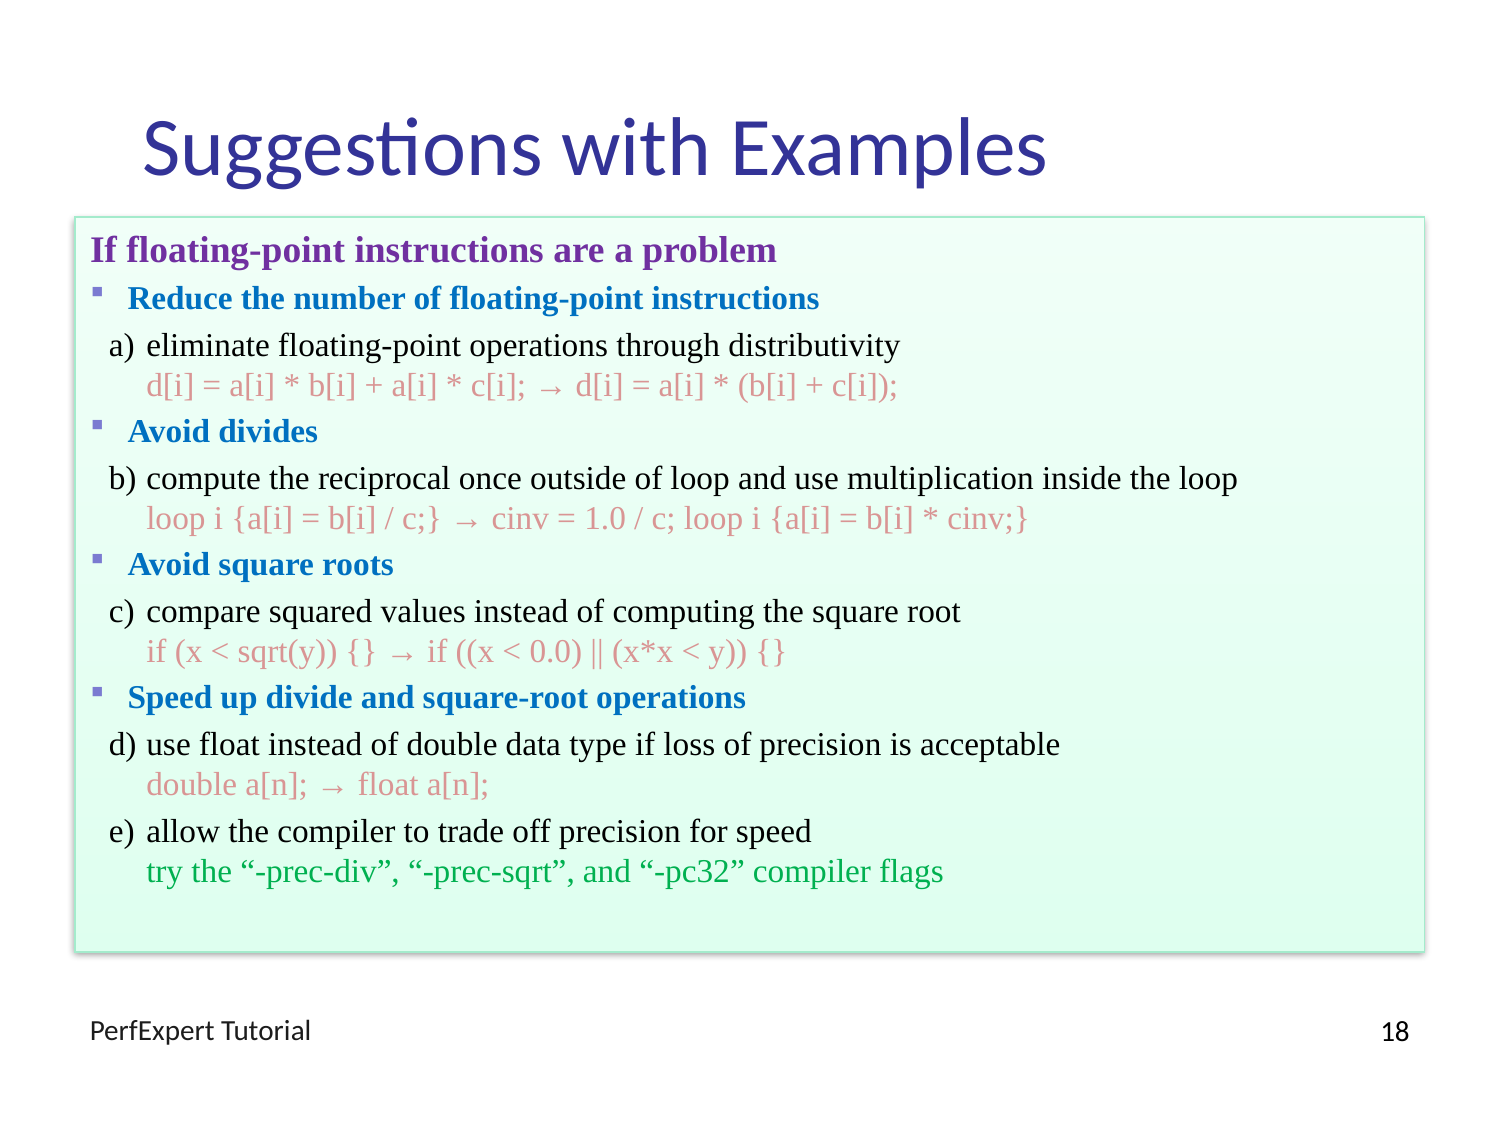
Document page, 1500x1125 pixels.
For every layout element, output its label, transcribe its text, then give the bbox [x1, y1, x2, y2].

list If floating-point instructions are a problem Reduce the number of floating-point instructions a) eliminate floating-point operations through distributivity d[i] = a[i] * b[i] + a[i] * c[i]; → d[i] = a[i] * (b[i] + c[i]); Avoid divides b) compute the reciprocal once outside of loop and use multiplication inside the loop loop i {a[i] = b[i] / c;} → cinv = 1.0 / c; loop i {a[i] = b[i] * cinv;} Avoid square roots c) compare squared values instead of computing the square root if (x < sqrt(y)) {} → if ((x < 0.0) || (x*x < y)) {} Speed up divide and square-root operations d) use float instead of double data type if loss of precision is acceptable double a[n]; → float a[n]; e) allow the compiler to trade off precision for speed try the “-prec-div”, “-prec-sqrt”, and “-pc32” compiler flags [74, 216, 1425, 953]
slide_number PerfExpert Tutorial [74, 978, 1113, 1055]
slide_number 18 [1113, 979, 1426, 1055]
title Suggestions with Examples [74, 89, 1426, 195]
